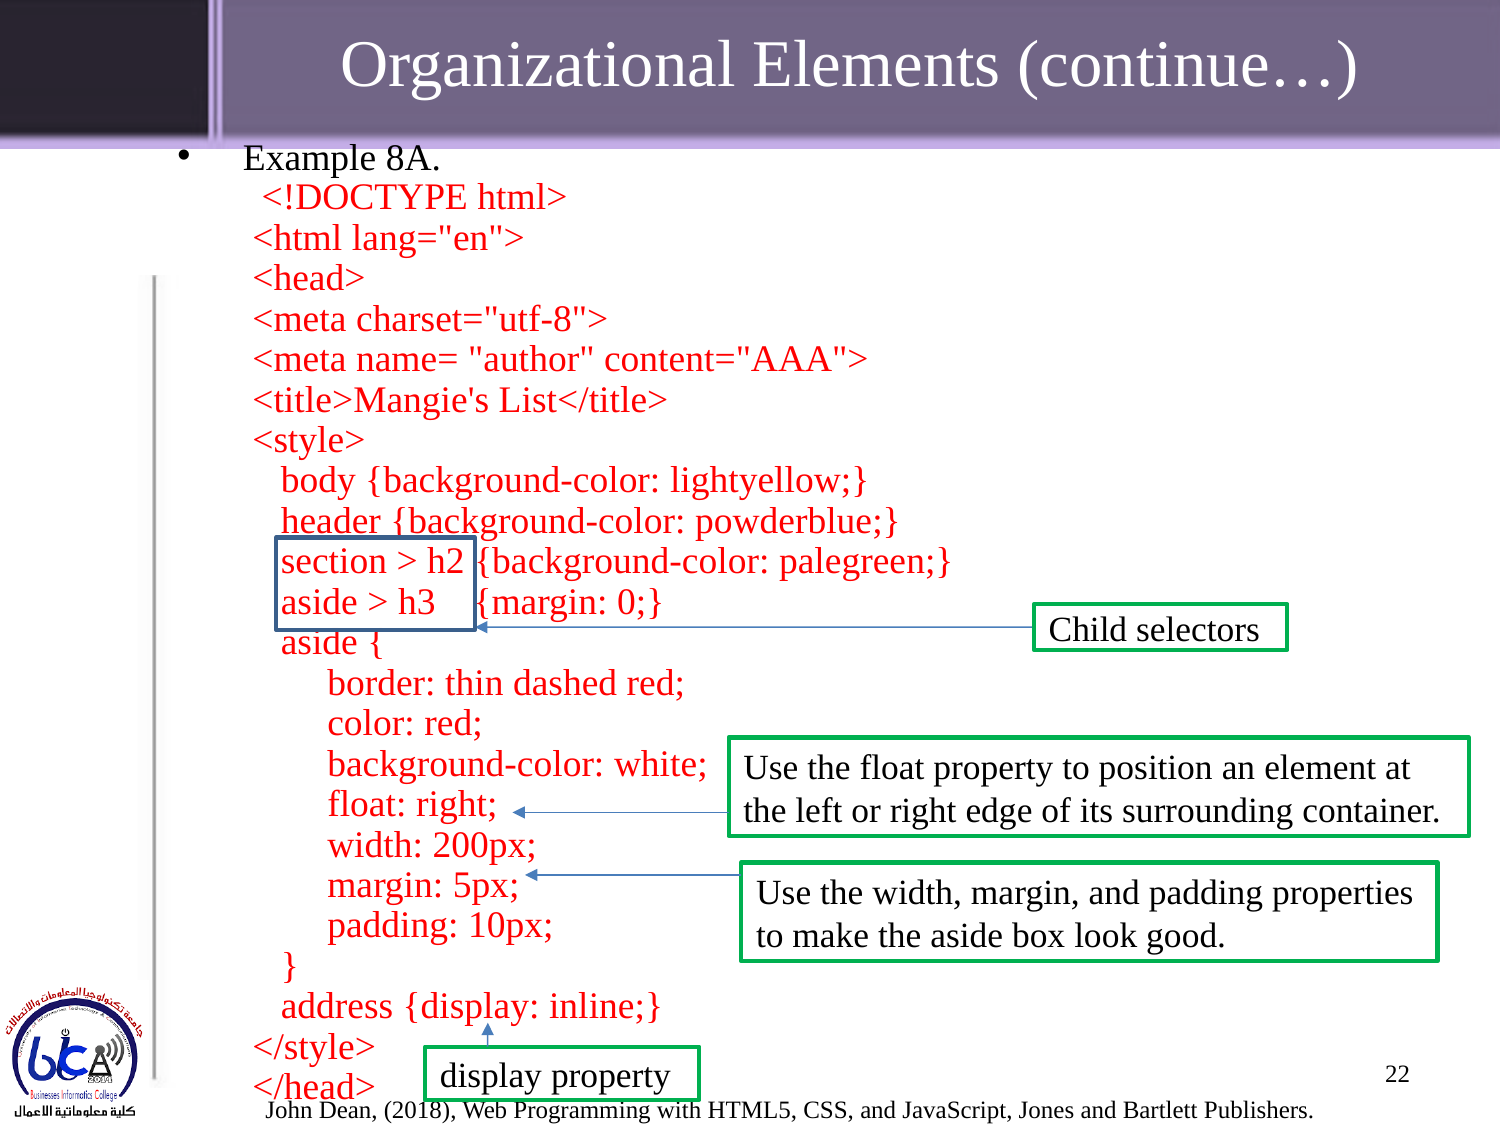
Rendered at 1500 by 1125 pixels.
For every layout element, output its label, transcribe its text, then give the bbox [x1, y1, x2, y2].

footer John Dean, (2018), Web Programming with HTML5, CSS, and JavaScript, Jones and Bartlett Publishers. [212, 1092, 1363, 1125]
text_box Example 8A. <!DOCTYPE html> <html lang="en"> <head> <meta charset="utf-8"> <meta name= "author" content="AAA"> <title>Mangie's List</title> <style> body {background-color: lightyellow;} header {background-color: powderblue;} section > h2 {background-color: palegreen;} aside > h3 {margin: 0;} aside { border: thin dashed red; color: red; background-color: white; float: right; width: 200px; margin: 5px; padding: 10px; } address {display: inline;} </style> </head> [162, 156, 1500, 1116]
picture [0, 0, 1500, 149]
text_box Use the float property to position an element at the left or right edge of its surrounding container. [727, 735, 1471, 838]
text_box display property [423, 1045, 701, 1102]
text_box [274, 535, 477, 632]
text_box Child selectors [1032, 602, 1289, 652]
text_box Use the width, margin, and padding properties to make the aside box look good. [739, 860, 1440, 963]
picture [0, 275, 179, 1125]
